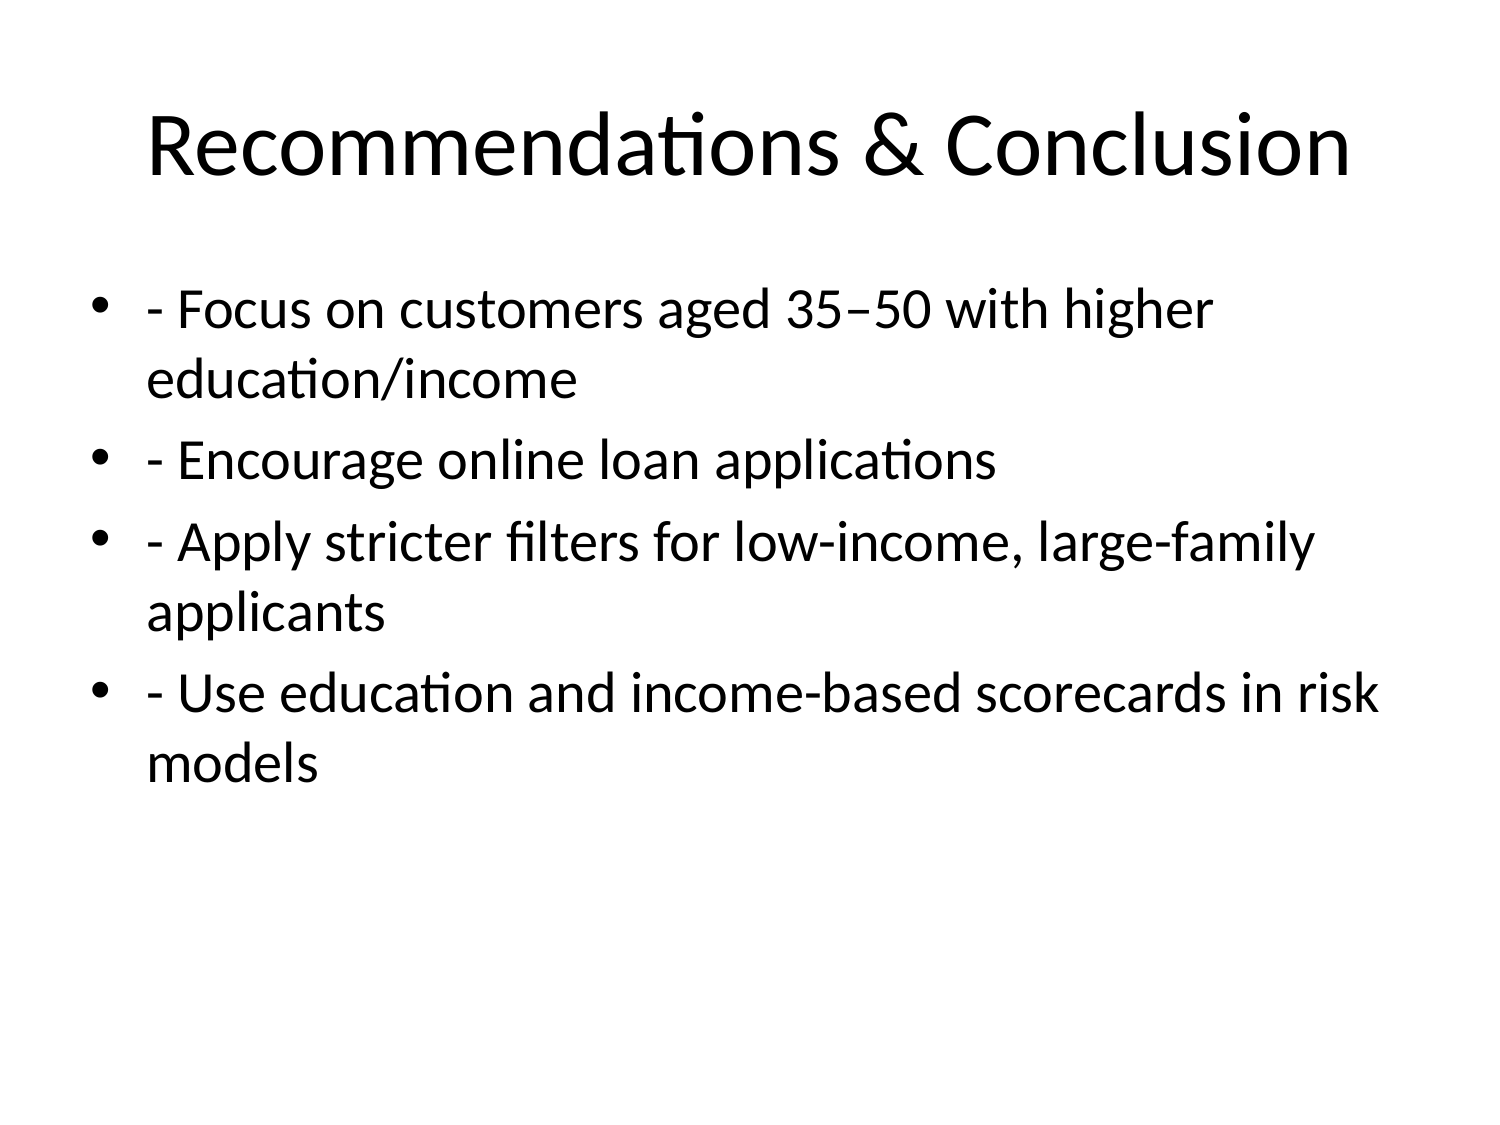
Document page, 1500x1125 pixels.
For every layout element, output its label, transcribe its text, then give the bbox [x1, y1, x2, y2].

list - Focus on customers aged 35–50 with higher education/income - Encourage online loan applications - Apply stricter filters for low-income, large-family applicants - Use education and income-based scorecards in risk models [75, 262, 1425, 1005]
title Recommendations & Conclusion [75, 45, 1425, 233]
